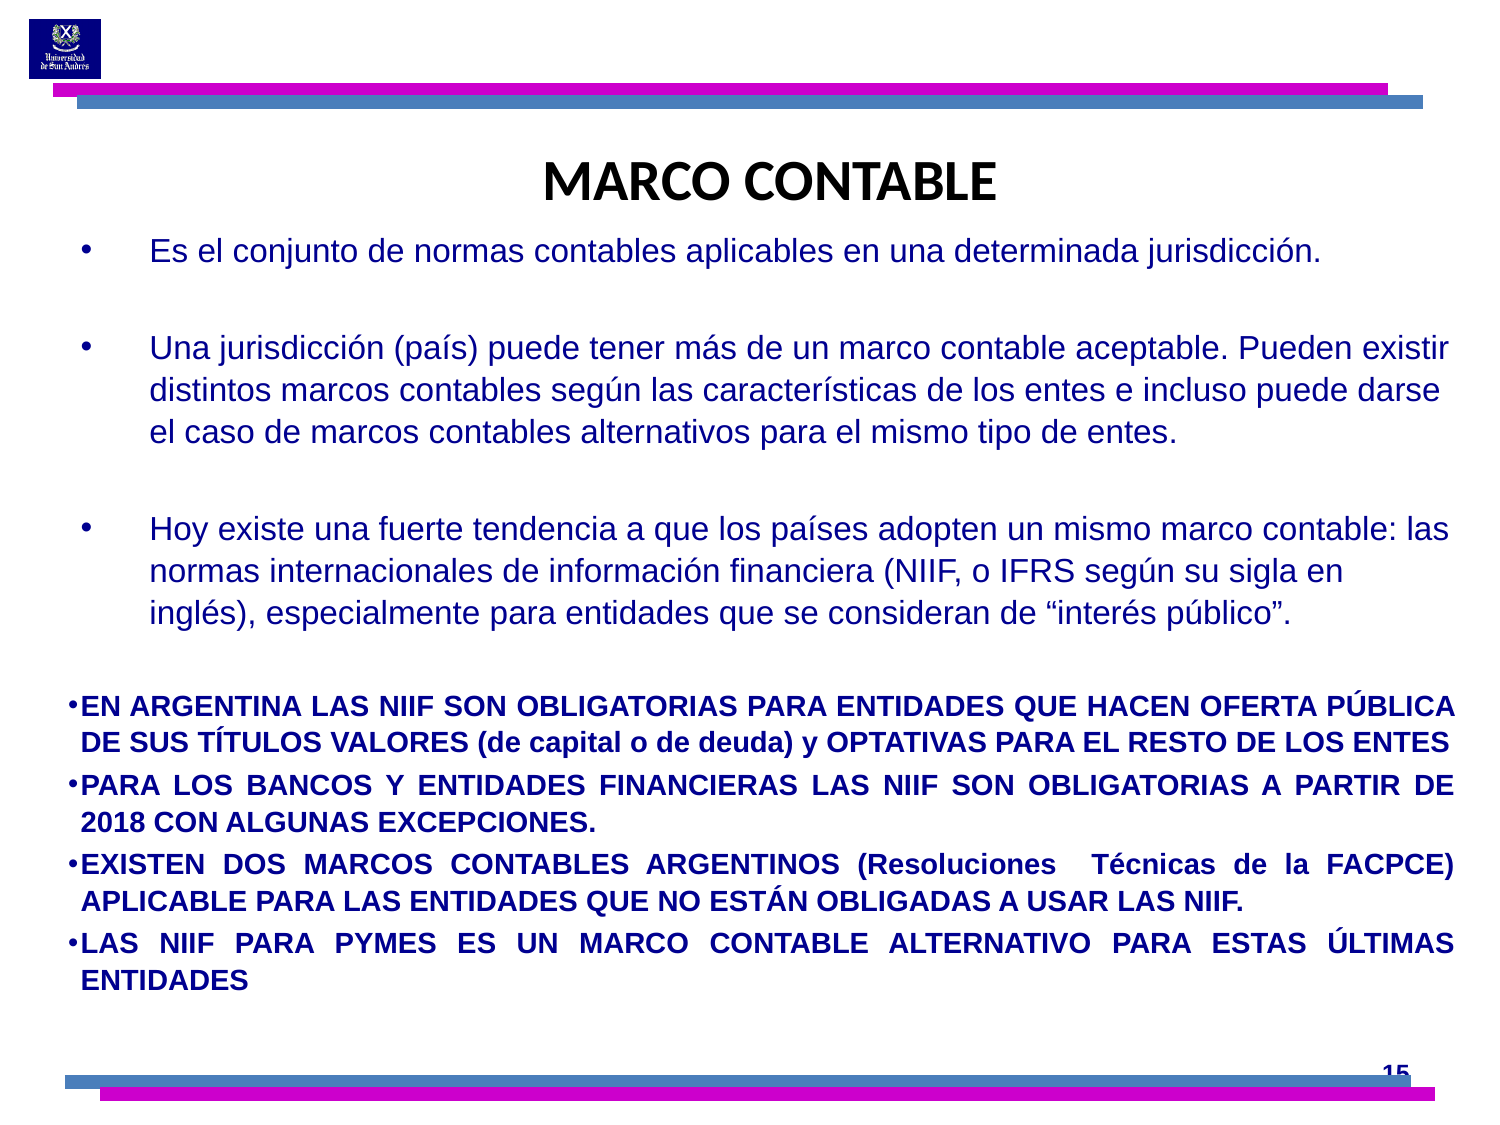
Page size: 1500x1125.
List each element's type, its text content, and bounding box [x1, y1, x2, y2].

title MARCO CONTABLE [76, 101, 1465, 219]
picture [29, 18, 101, 79]
list Es el conjunto de normas contables aplicables en una determinada jurisdicción. Una jurisdicción (país) puede tener más de un marco contable aceptable. Pueden existir distintos marcos contables según las características de los entes e incluso puede darse el caso de marcos contables alternativos para el mismo tipo de entes. Hoy existe una fuerte tendencia a que los países adopten un mismo marco contable: las normas internacionales de información financiera (NIIF, o IFRS según su sigla en inglés), especialmente para entidades que se consideran de “interés público”. EN ARGENTINA LAS NIIF SON OBLIGATORIAS PARA ENTIDADES QUE HACEN OFERTA PÚBLICA DE SUS TÍTULOS VALORES (de capital o de deuda) y OPTATIVAS PARA EL RESTO DE LOS ENTES PARA LOS BANCOS Y ENTIDADES FINANCIERAS LAS NIIF SON OBLIGATORIAS A PARTIR DE 2018 CON ALGUNAS EXCEPCIONES. EXISTEN DOS MARCOS CONTABLES ARGENTINOS (Resoluciones Técnicas de la FACPCE) APLICABLE PARA LAS ENTIDADES QUE NO ESTÁN OBLIGADAS A USAR LAS NIIF. LAS NIIF PARA PYMES ES UN MARCO CONTABLE ALTERNATIVO PARA ESTAS ÚLTIMAS ENTIDADES [53, 219, 1471, 1071]
slide_number 15 [1074, 1042, 1425, 1087]
